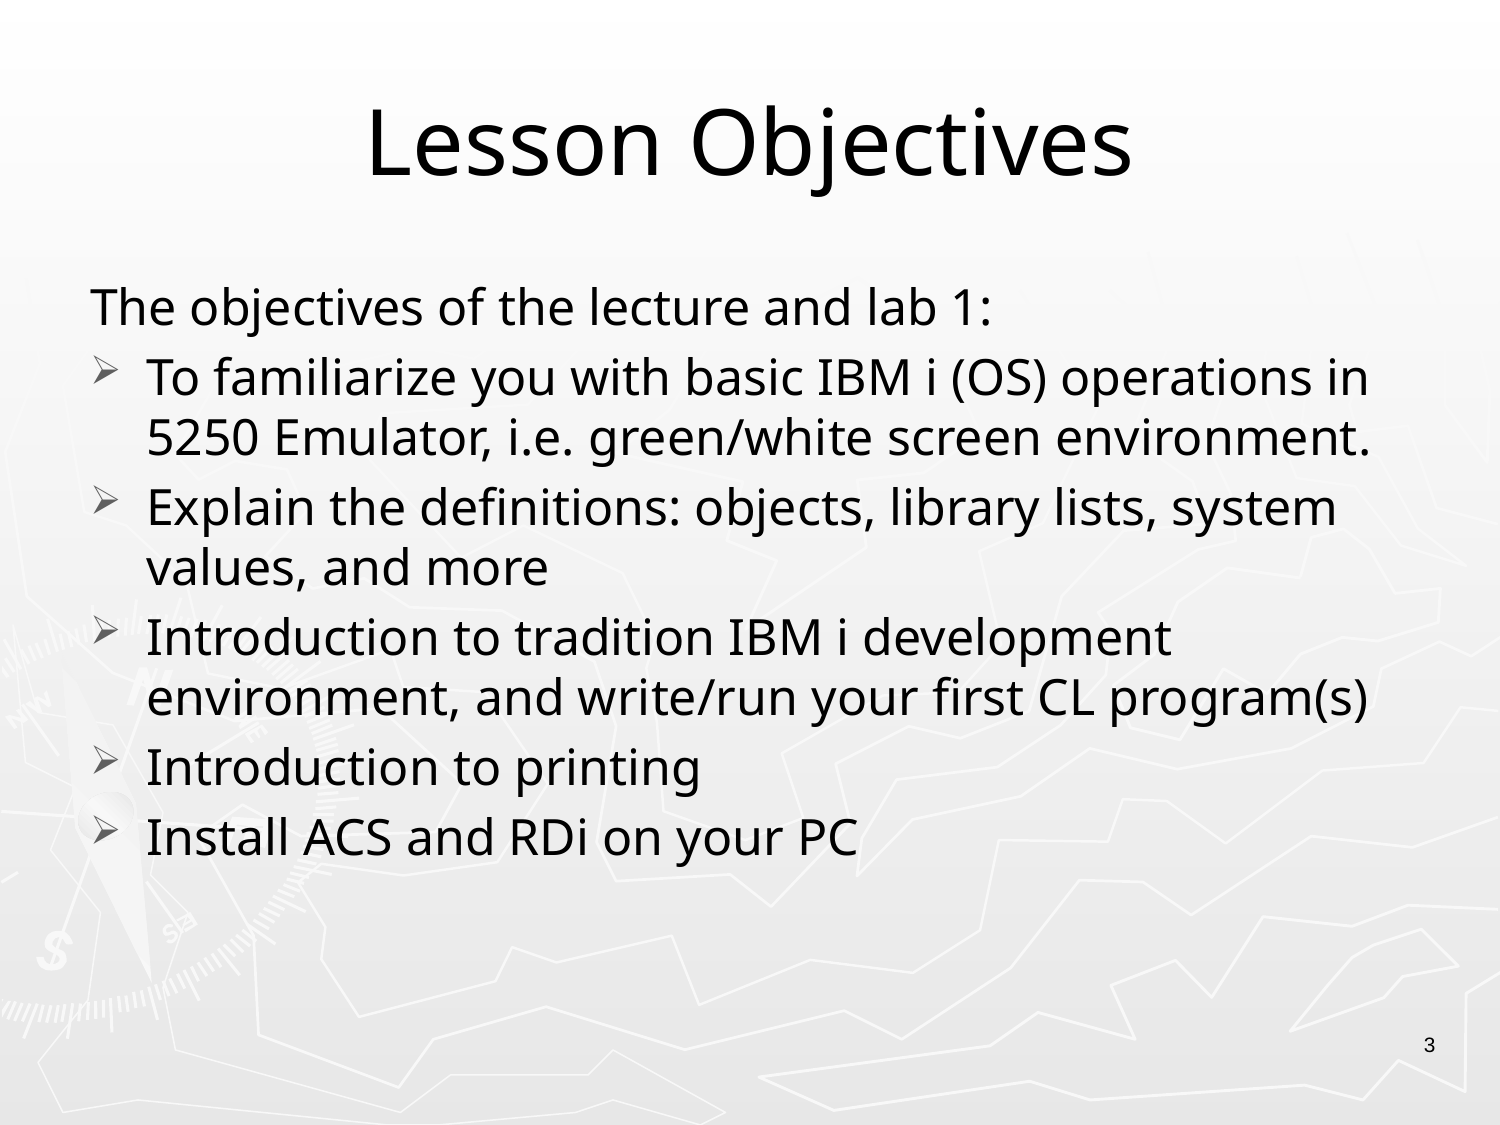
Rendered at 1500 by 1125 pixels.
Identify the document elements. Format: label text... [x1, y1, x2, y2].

list The objectives of the lecture and lab 1: To familiarize you with basic IBM i (OS) operations in 5250 Emulator, i.e. green/white screen environment. Explain the definitions: objects, library lists, system values, and more Introduction to tradition IBM i development environment, and write/run your first CL program(s) Introduction to printing Install ACS and RDi on your PC [75, 267, 1425, 1011]
slide_number 3 [1074, 1024, 1451, 1103]
title Lesson Objectives [75, 45, 1425, 233]
